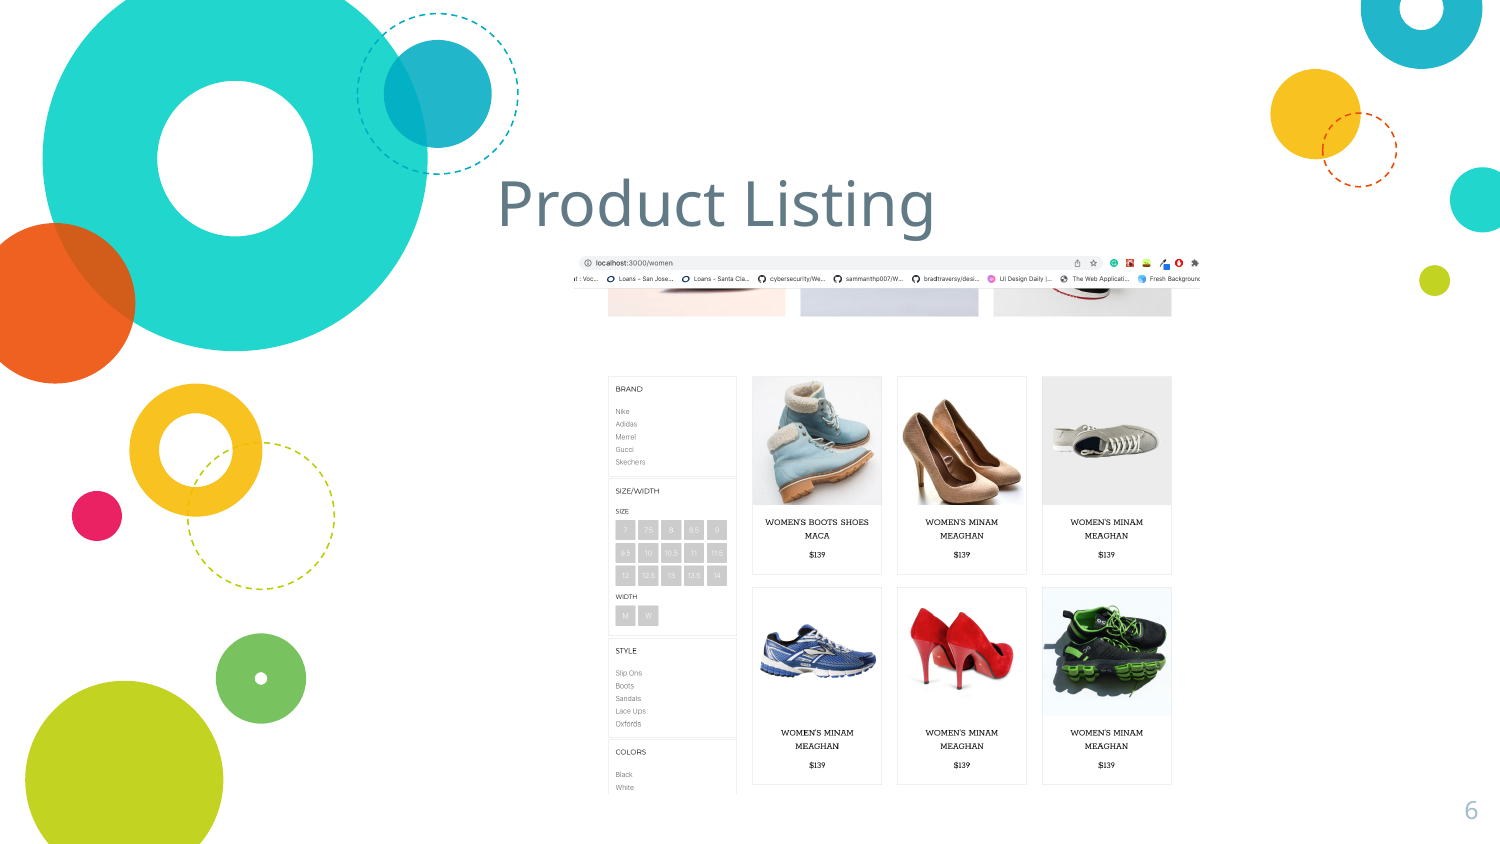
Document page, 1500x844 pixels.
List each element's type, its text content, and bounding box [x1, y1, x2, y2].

slide_number ‹#› [1416, 779, 1494, 844]
title Product Listing [481, 149, 1347, 255]
picture [574, 254, 1200, 794]
